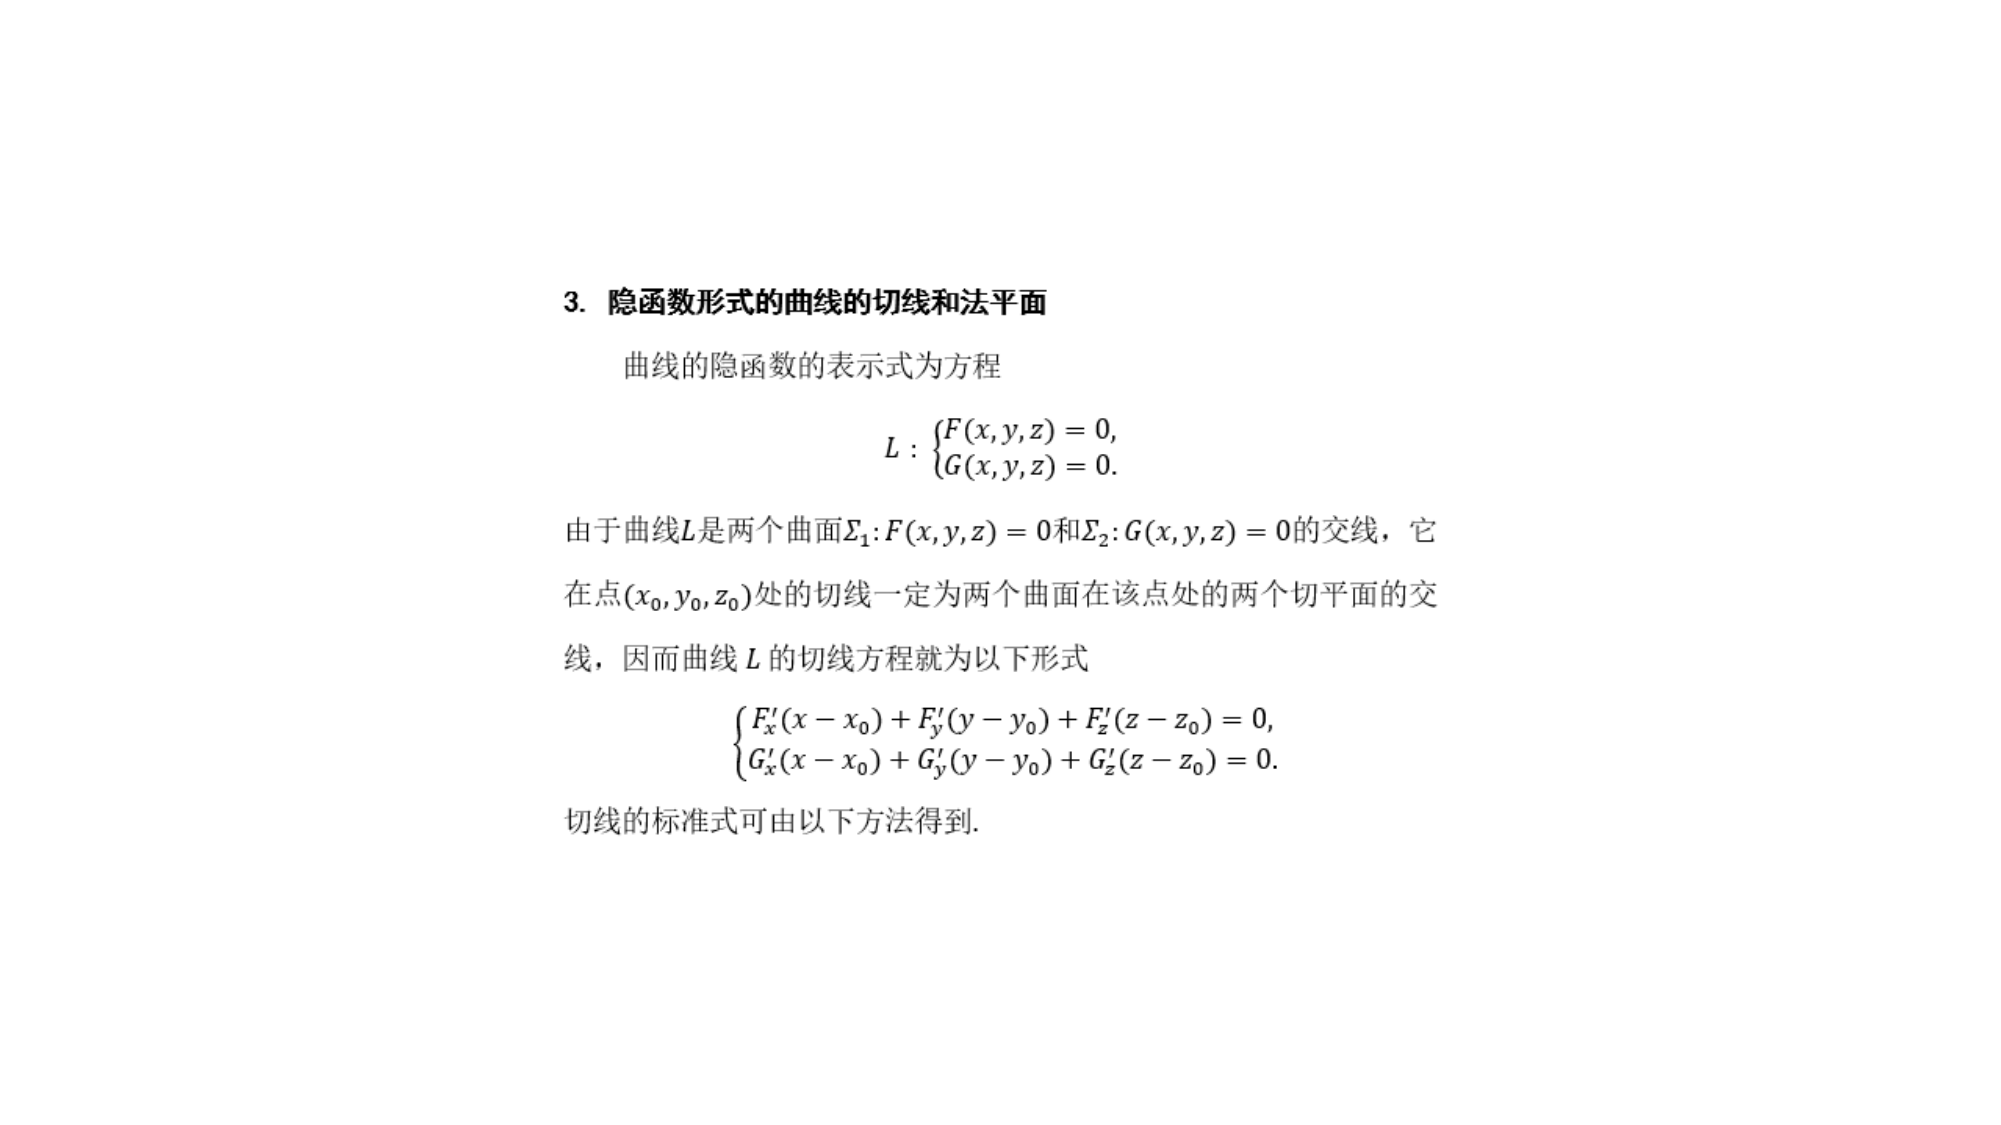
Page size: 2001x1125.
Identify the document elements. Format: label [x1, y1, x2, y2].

picture [540, 259, 1460, 866]
